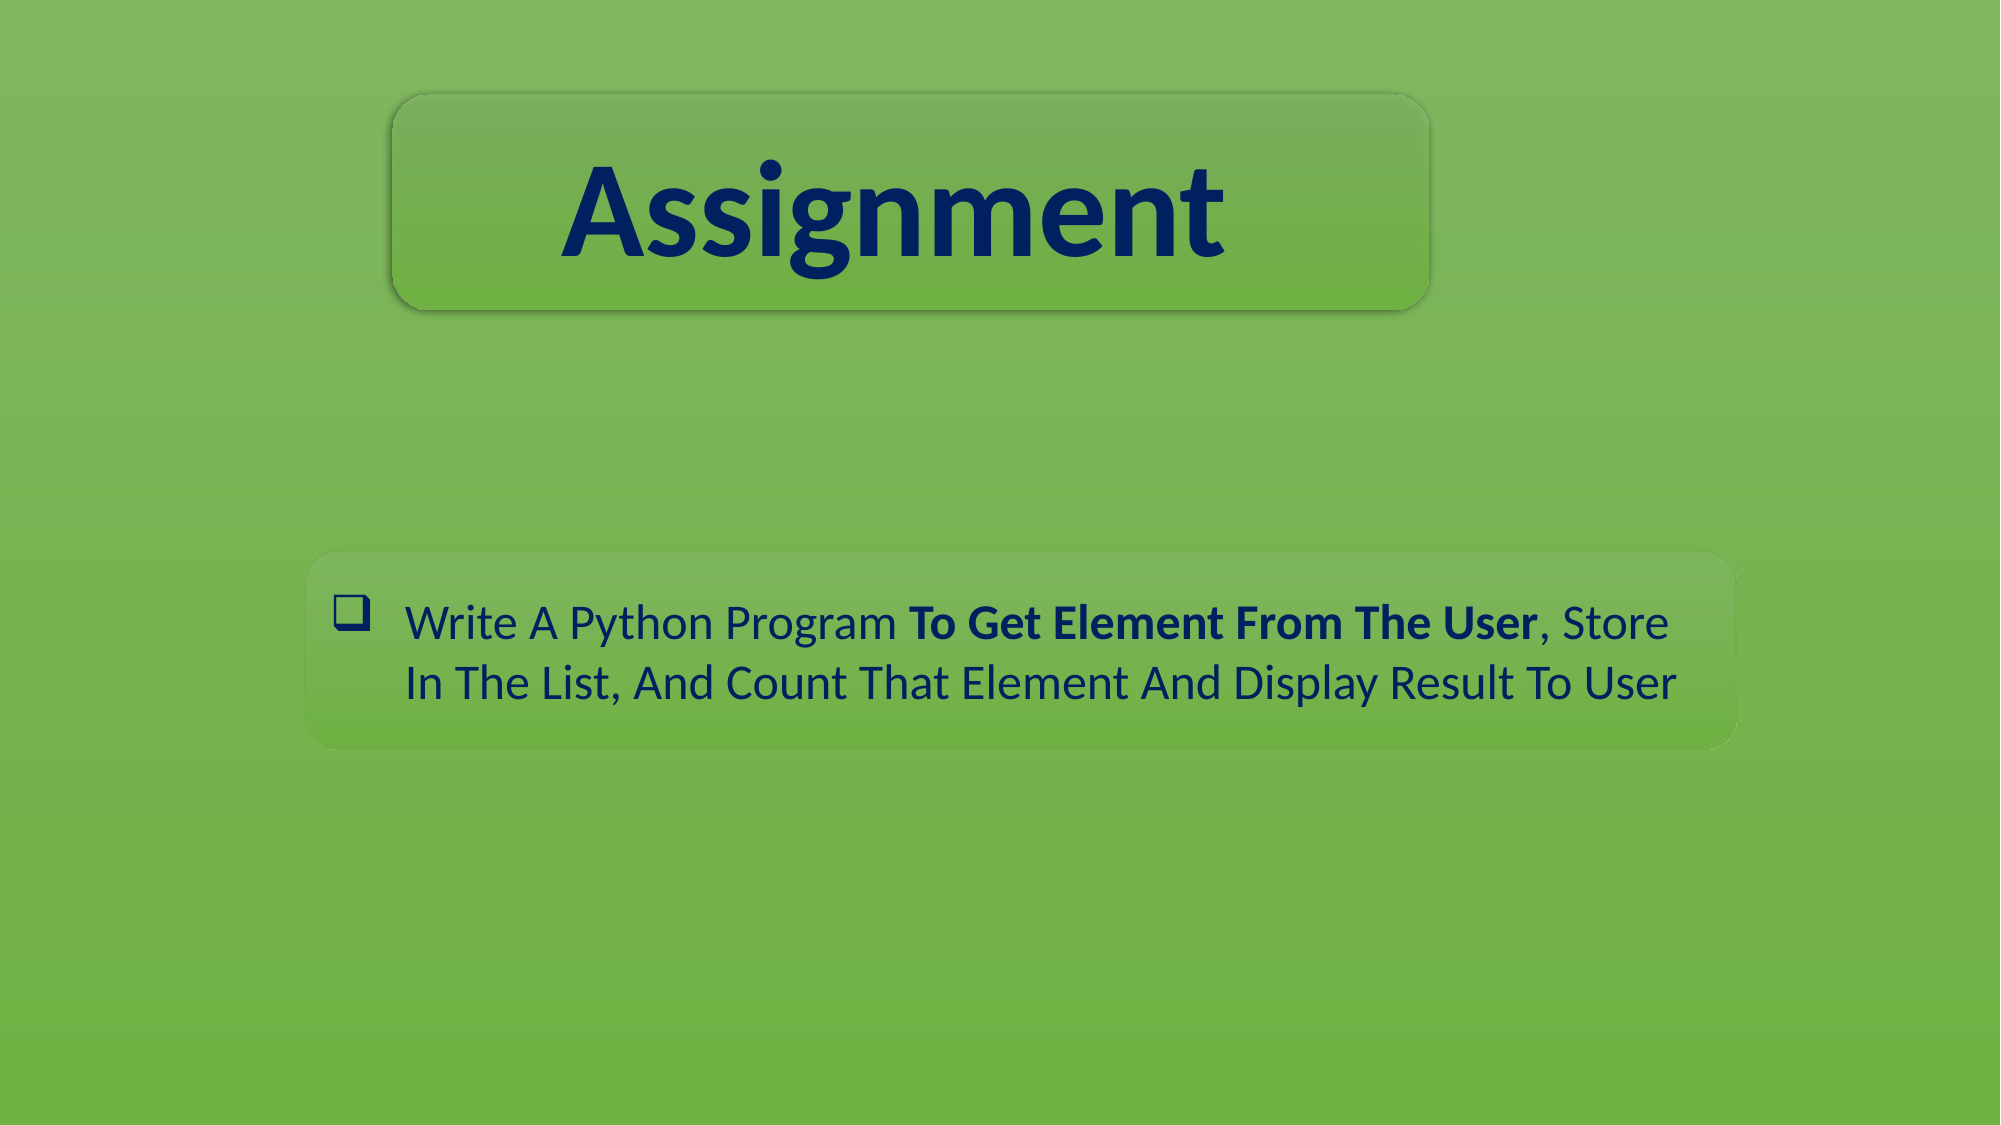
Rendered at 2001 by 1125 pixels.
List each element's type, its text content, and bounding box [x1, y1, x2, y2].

text_box Write A Python Program To Get Element From The User, Store In The List, And Count That Element And Display Result To User [304, 550, 1737, 750]
text_box Assignment [392, 94, 1429, 310]
